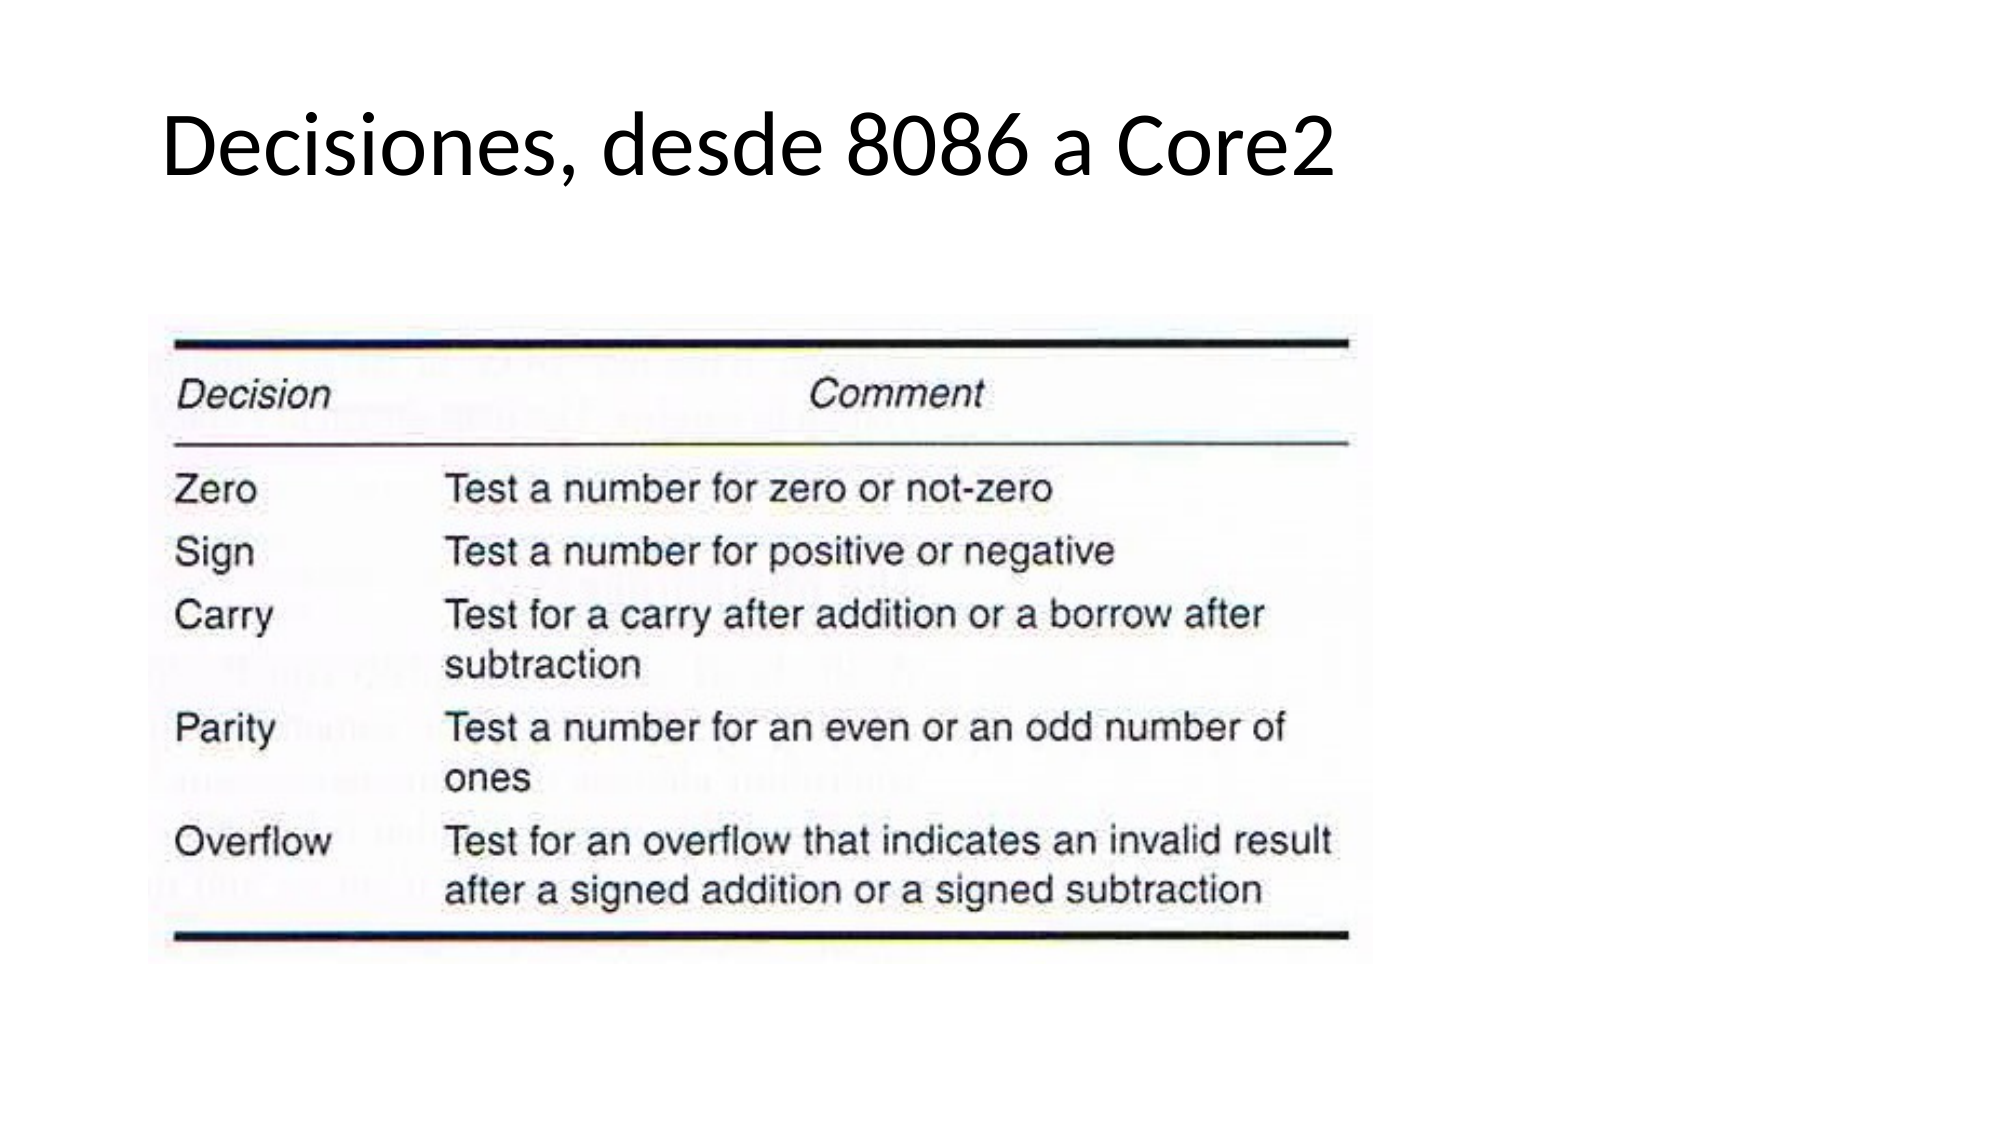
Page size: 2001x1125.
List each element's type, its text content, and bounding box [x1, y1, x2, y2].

title Decisiones, desde 8086 a Core2 [75, 45, 1425, 233]
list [148, 314, 1373, 965]
